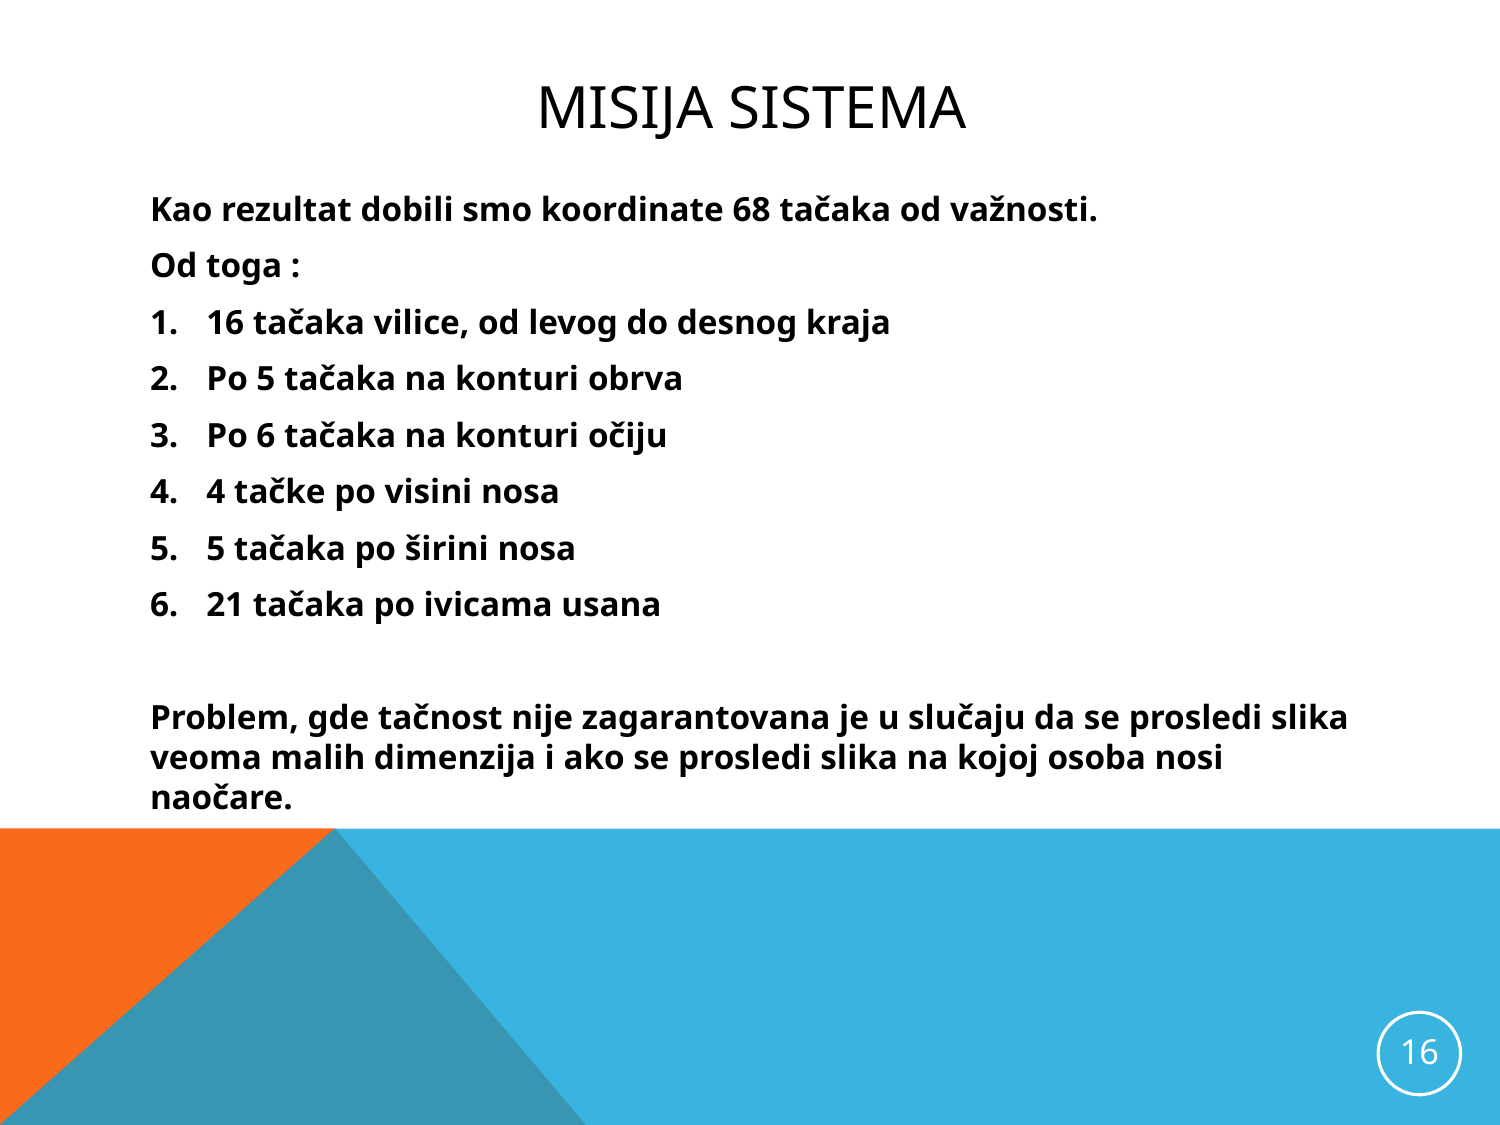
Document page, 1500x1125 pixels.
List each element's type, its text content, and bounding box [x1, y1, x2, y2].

list Kao rezultat dobili smo koordinate 68 tačaka od važnosti. Od toga : 16 tačaka vilice, od levog do desnog kraja Po 5 tačaka na konturi obrva Po 6 tačaka na konturi očiju 4 tačke po visini nosa 5 tačaka po širini nosa 21 tačaka po ivicama usana Problem, gde tačnost nije zagarantovana je u slučaju da se prosledi slika veoma malih dimenzija i ako se prosledi slika na kojoj osoba nosi naočare. [135, 180, 1369, 975]
title Misija sistema [135, 60, 1369, 150]
slide_number 16 [1376, 1010, 1463, 1097]
